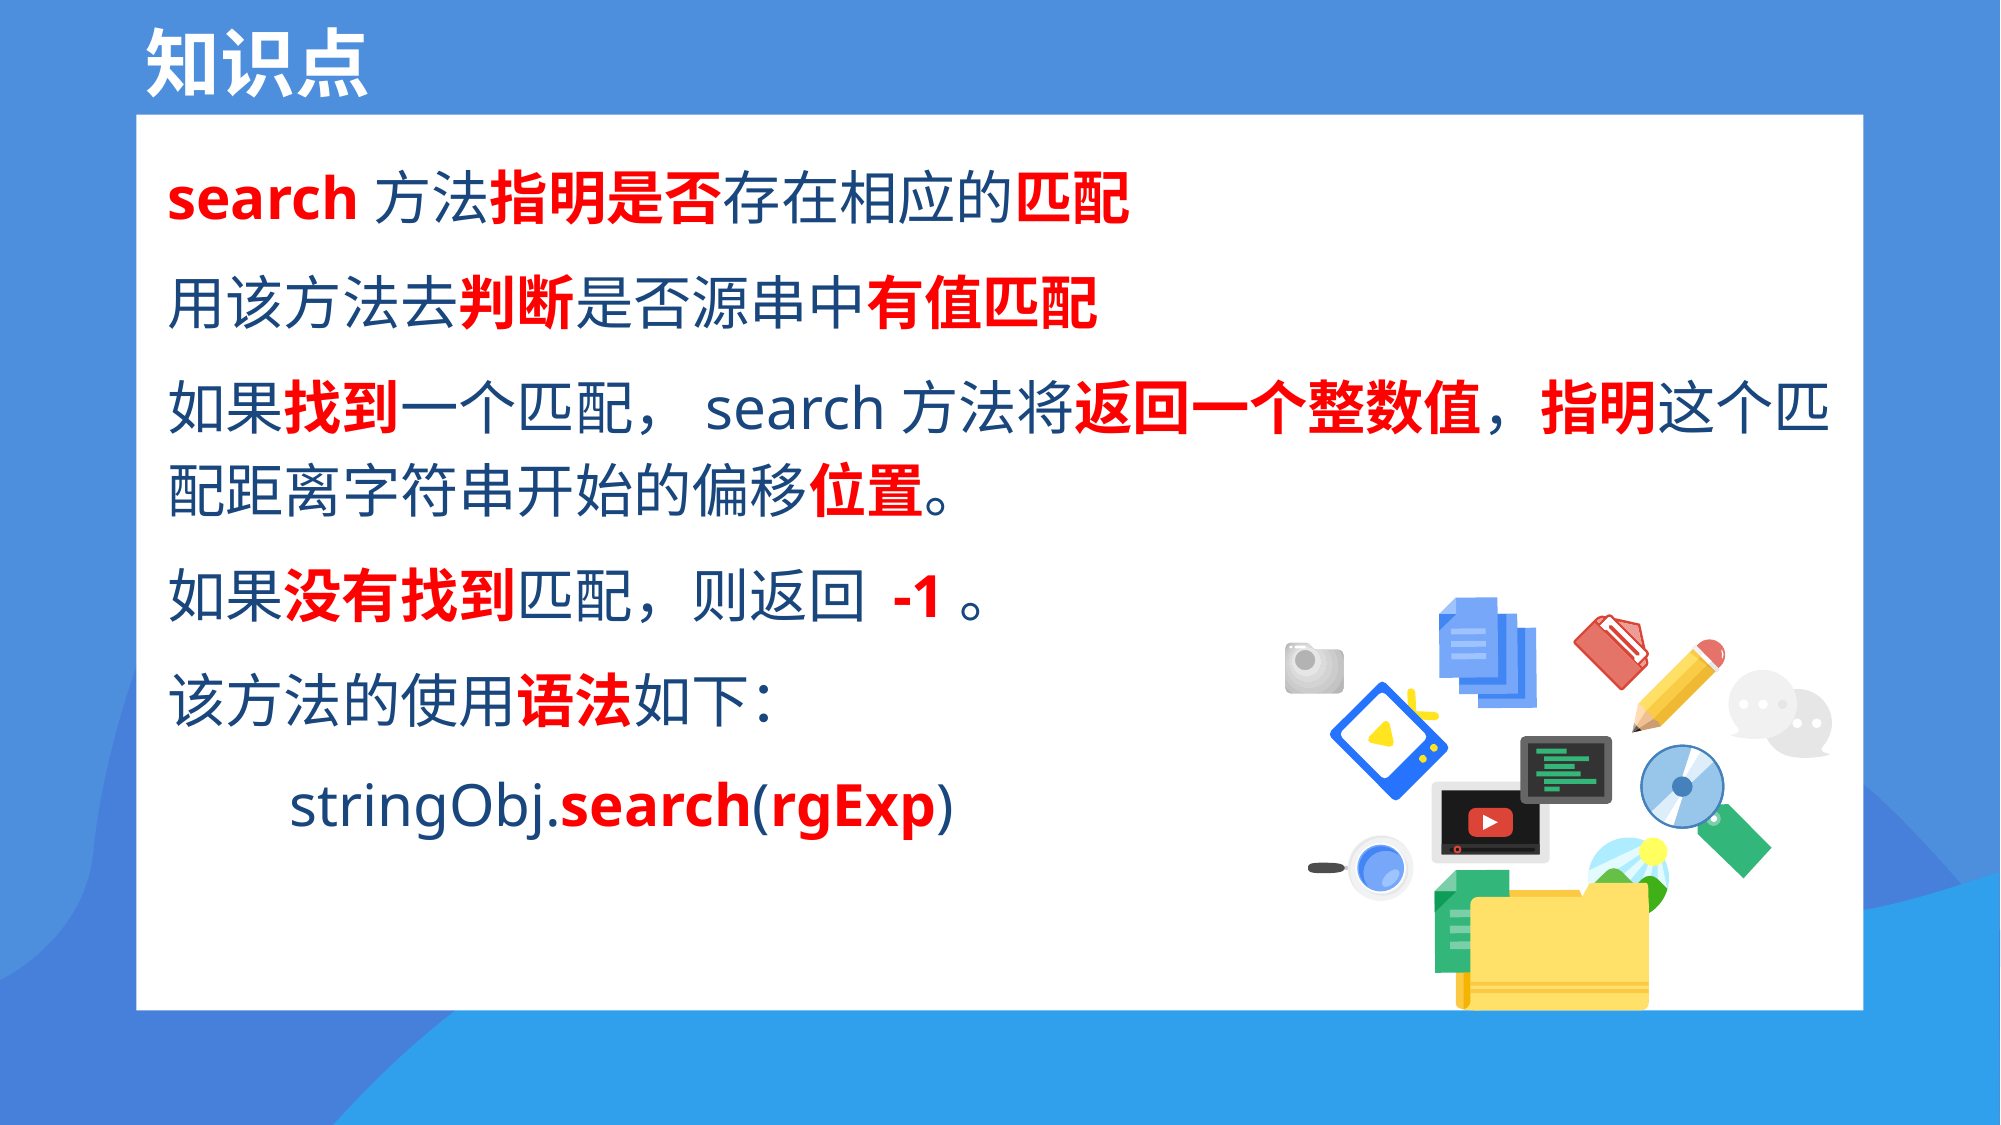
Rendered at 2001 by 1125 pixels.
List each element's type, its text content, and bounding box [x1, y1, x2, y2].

list search方法指明是否存在相应的匹配 用该方法去判断是否源串中有值匹配 如果找到一个匹配，search方法将返回一个整数值，指明这个匹配距离字符串开始的偏移位置。 如果没有找到匹配，则返回 -1。 该方法的使用语法如下： stringObj.search(rgExp) [152, 140, 1848, 900]
title 知识点 [130, 0, 1020, 115]
